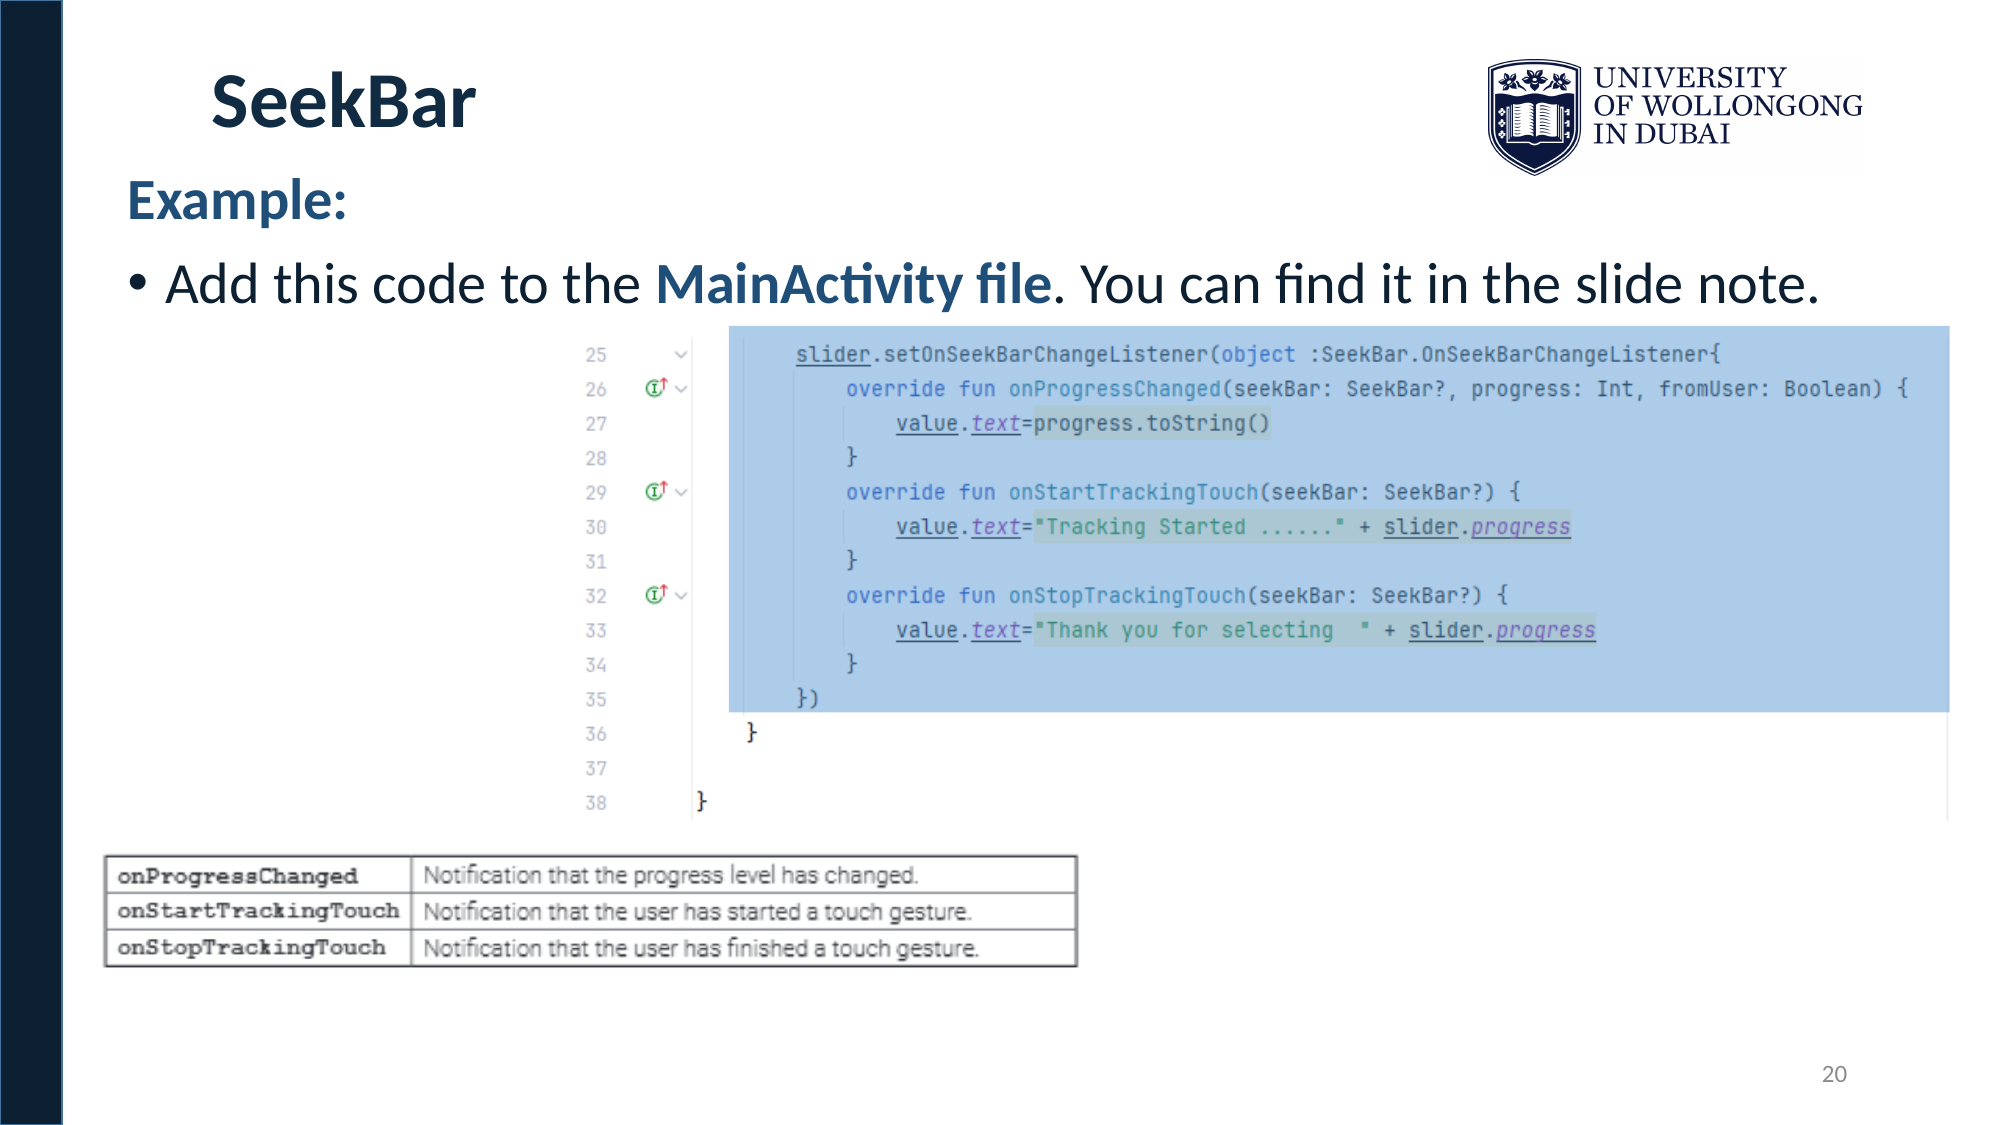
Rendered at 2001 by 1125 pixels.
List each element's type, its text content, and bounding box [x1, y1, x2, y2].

picture [1488, 59, 1863, 162]
picture [75, 839, 1091, 981]
picture [568, 337, 1950, 821]
slide_number 20 [1412, 1042, 1863, 1103]
text_box [728, 325, 1950, 337]
text_box SeekBar [70, 40, 620, 151]
text_box Example: Add this code to the MainActivity file. You can find it in the slide note. [112, 162, 2000, 877]
